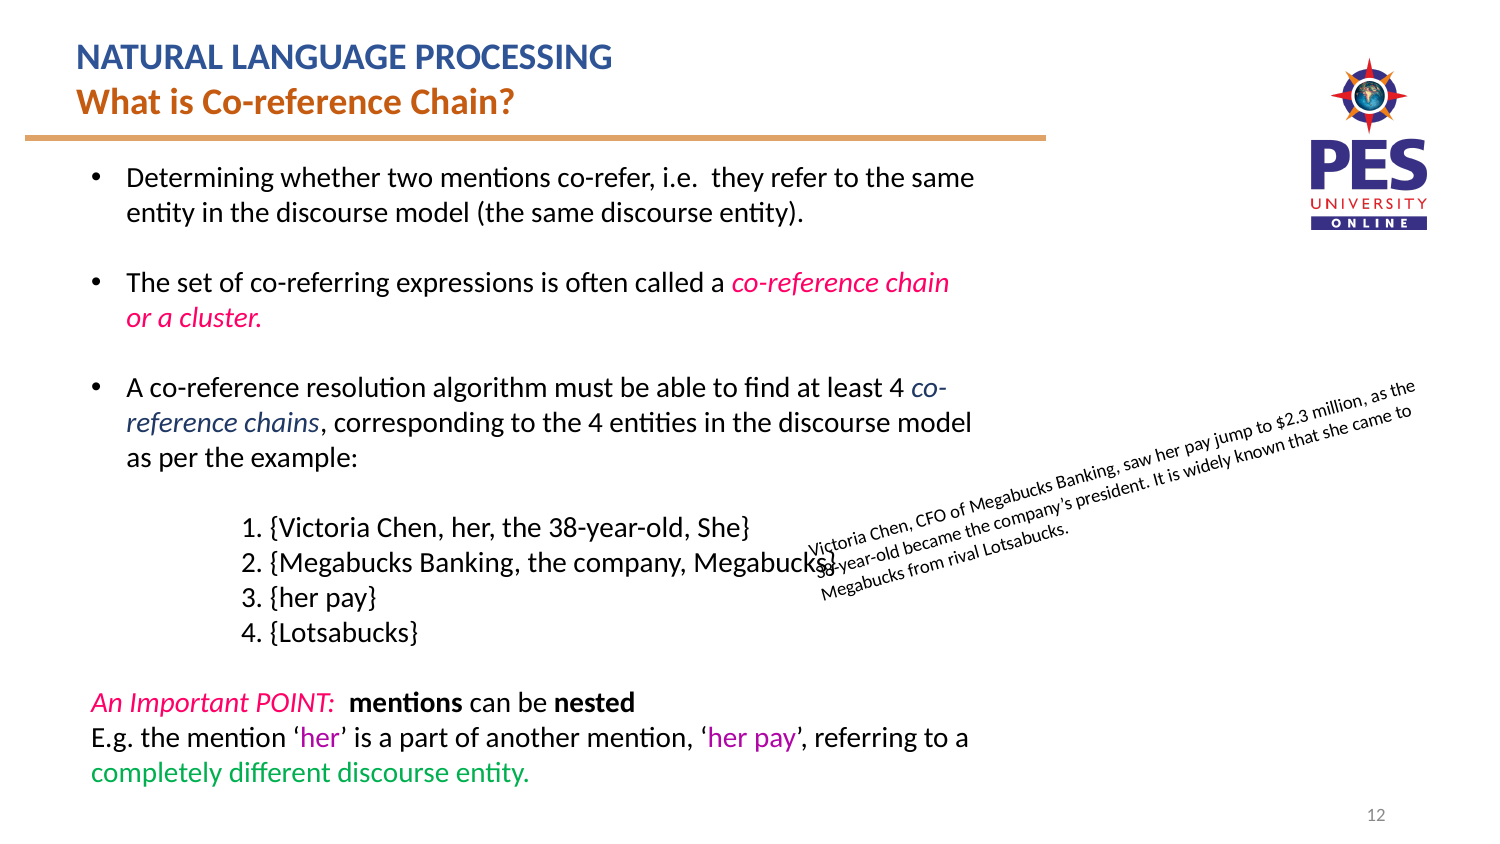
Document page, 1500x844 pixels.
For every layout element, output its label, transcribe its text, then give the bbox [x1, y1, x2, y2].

text_box NATURAL LANGUAGE PROCESSING What is Co-reference Chain? [64, 26, 968, 129]
slide_number 12 [1059, 782, 1397, 827]
text_box Victoria Chen, CFO of Megabucks Banking, saw her pay jump to $2.3 million, as the 38-year-old became the company’s president. It is widely known that she came to Megabucks from rival Lotsabucks. [793, 360, 1456, 614]
picture [1311, 57, 1427, 231]
text_box Determining whether two mentions co-refer, i.e. they refer to the same entity in the discourse model (the same discourse entity). The set of co-referring expressions is often called a co-reference chain or a cluster. A co-reference resolution algorithm must be able to find at least 4 co-reference chains, corresponding to the 4 entities in the discourse model as per the example: 1. {Victoria Chen, her, the 38-year-old, She} 2. {Megabucks Banking, the company, Megabucks} 3. {her pay} 4. {Lotsabucks} An Important POINT: mentions can be nested E.g. the mention ‘her’ is a part of another mention, ‘her pay’, referring to a completely different discourse entity. [79, 153, 992, 778]
